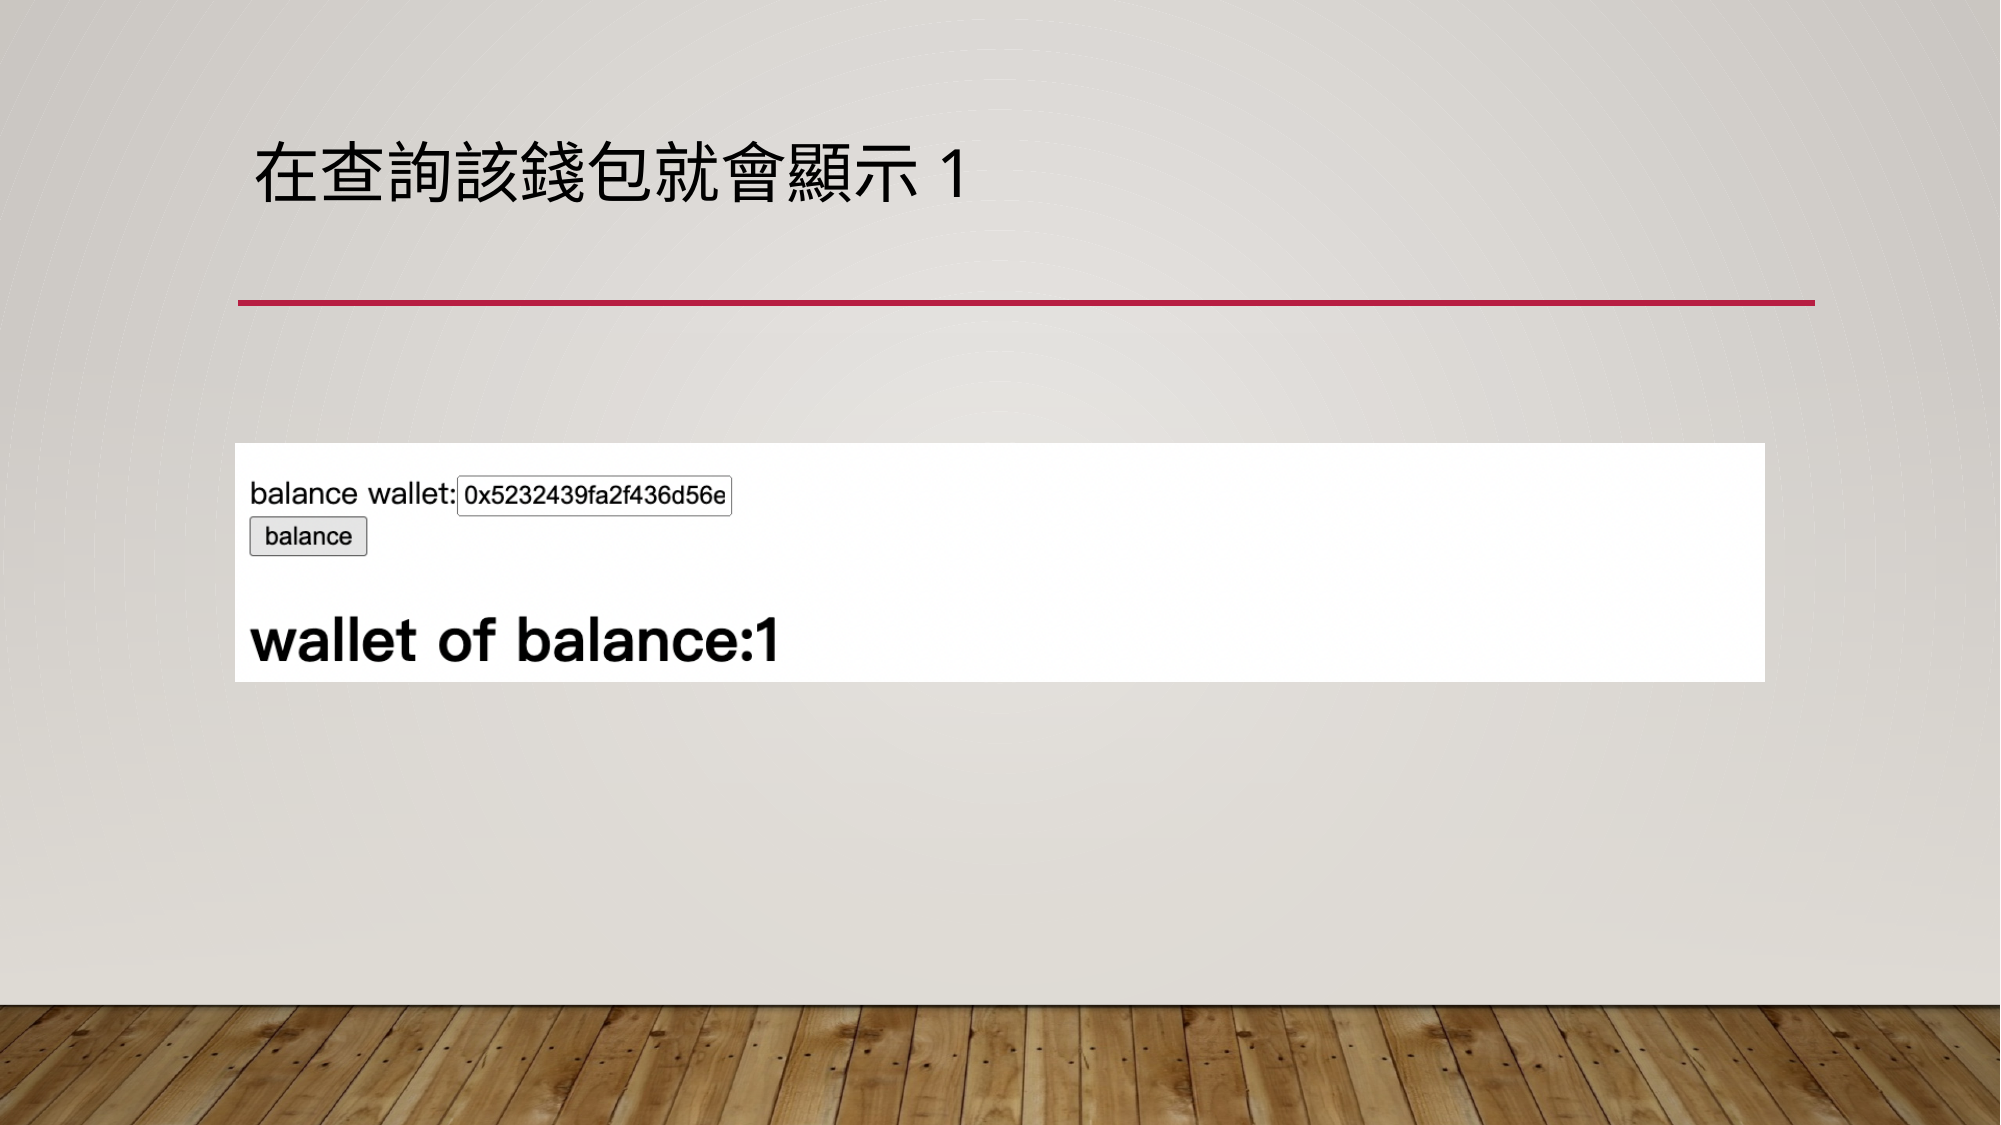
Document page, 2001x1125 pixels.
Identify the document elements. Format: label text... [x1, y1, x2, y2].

picture [235, 443, 1765, 682]
picture [0, 1005, 2000, 1125]
title 在查詢該錢包就會顯示1 [238, 131, 1814, 305]
